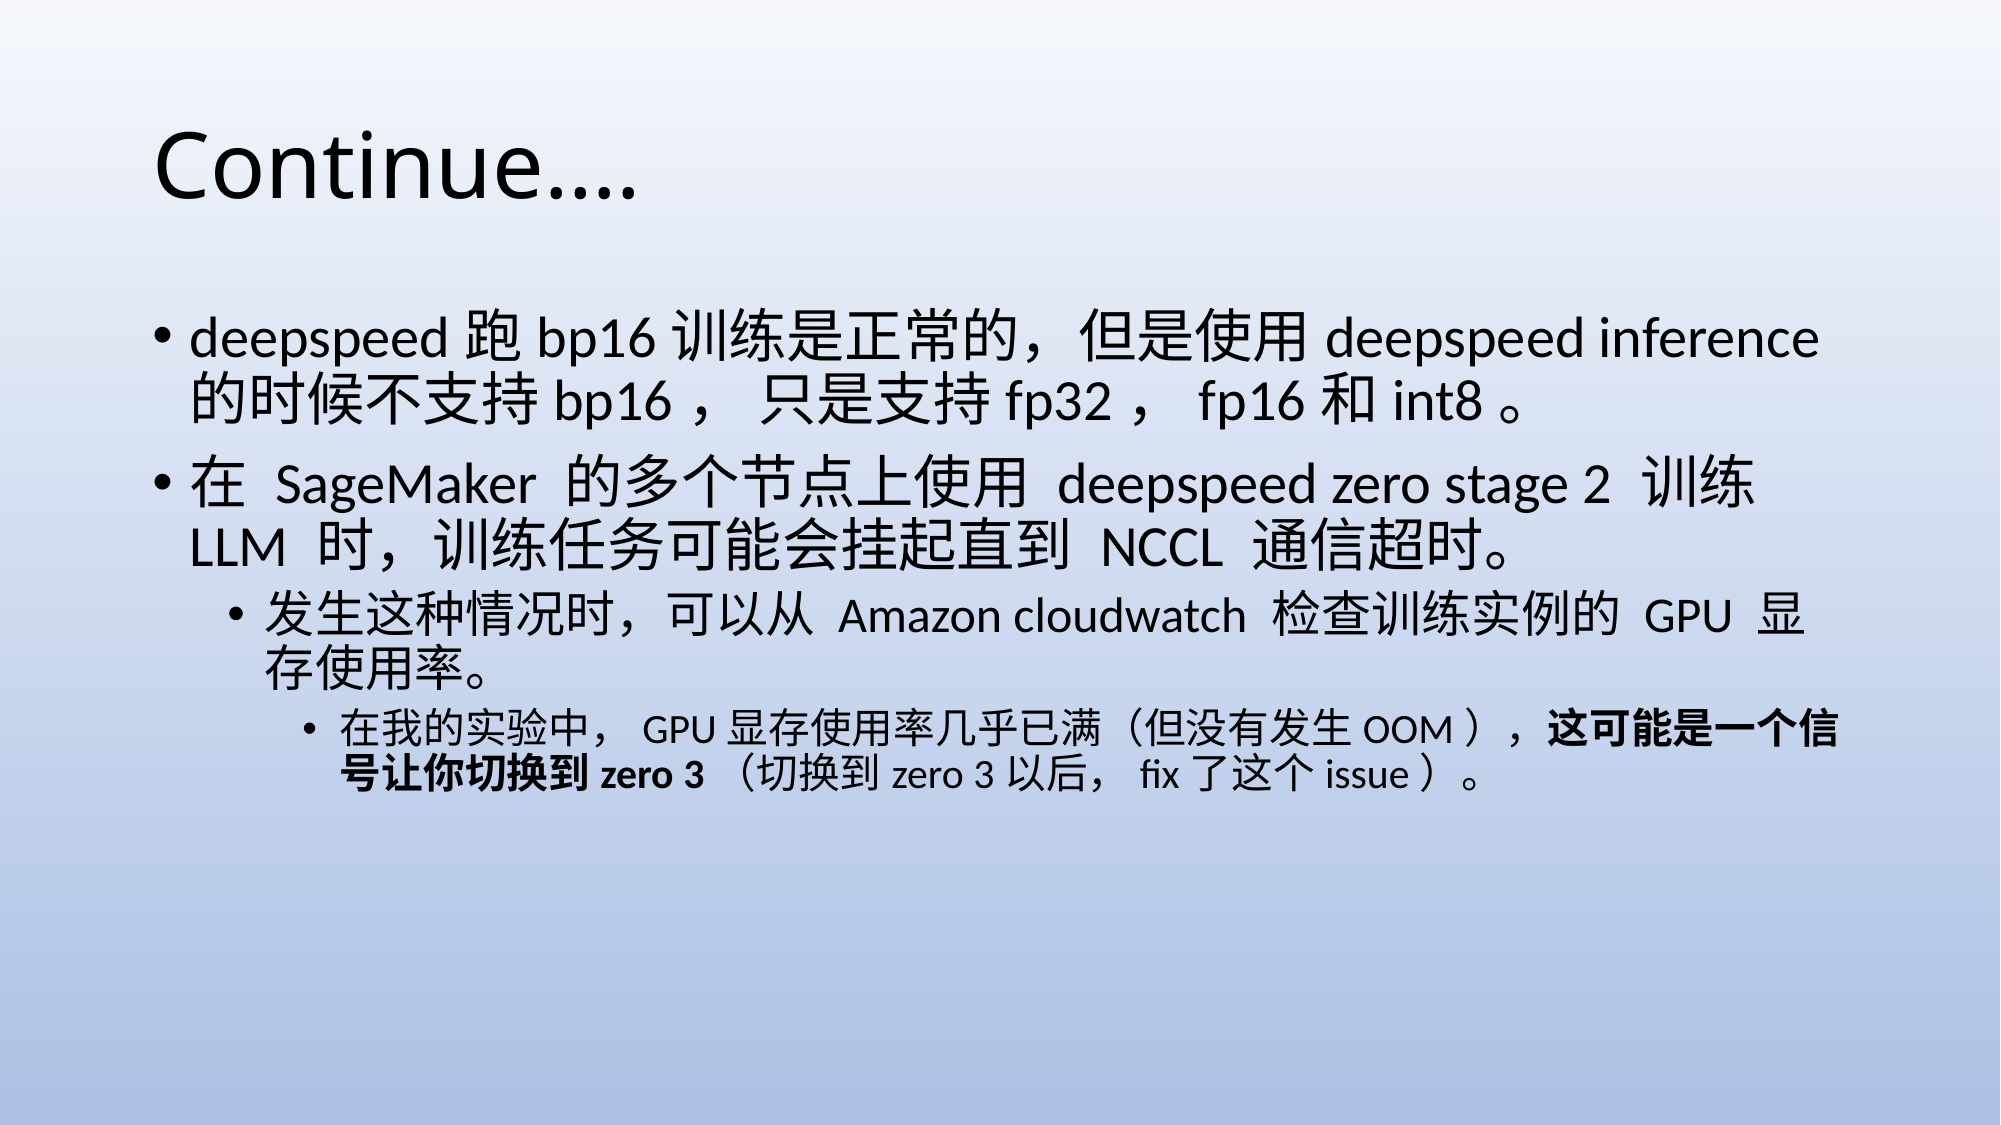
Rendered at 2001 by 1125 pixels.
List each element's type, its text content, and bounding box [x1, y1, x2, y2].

list deepspeed跑bp16训练是正常的，但是使用deepspeed inference的时候不支持bp16， 只是支持fp32，fp16和int8。 在 SageMaker 的多个节点上使用 deepspeed zero stage 2 训练 LLM 时，训练任务可能会挂起直到 NCCL 通信超时。 发生这种情况时，可以从 Amazon cloudwatch 检查训练实例的 GPU 显存使用率。 在我的实验中，GPU显存使用率几乎已满（但没有发生OOM），这可能是一个信号让你切换到zero 3（切换到zero 3以后，fix了这个issue）。 [137, 299, 1863, 1014]
title Continue…. [137, 59, 1863, 278]
